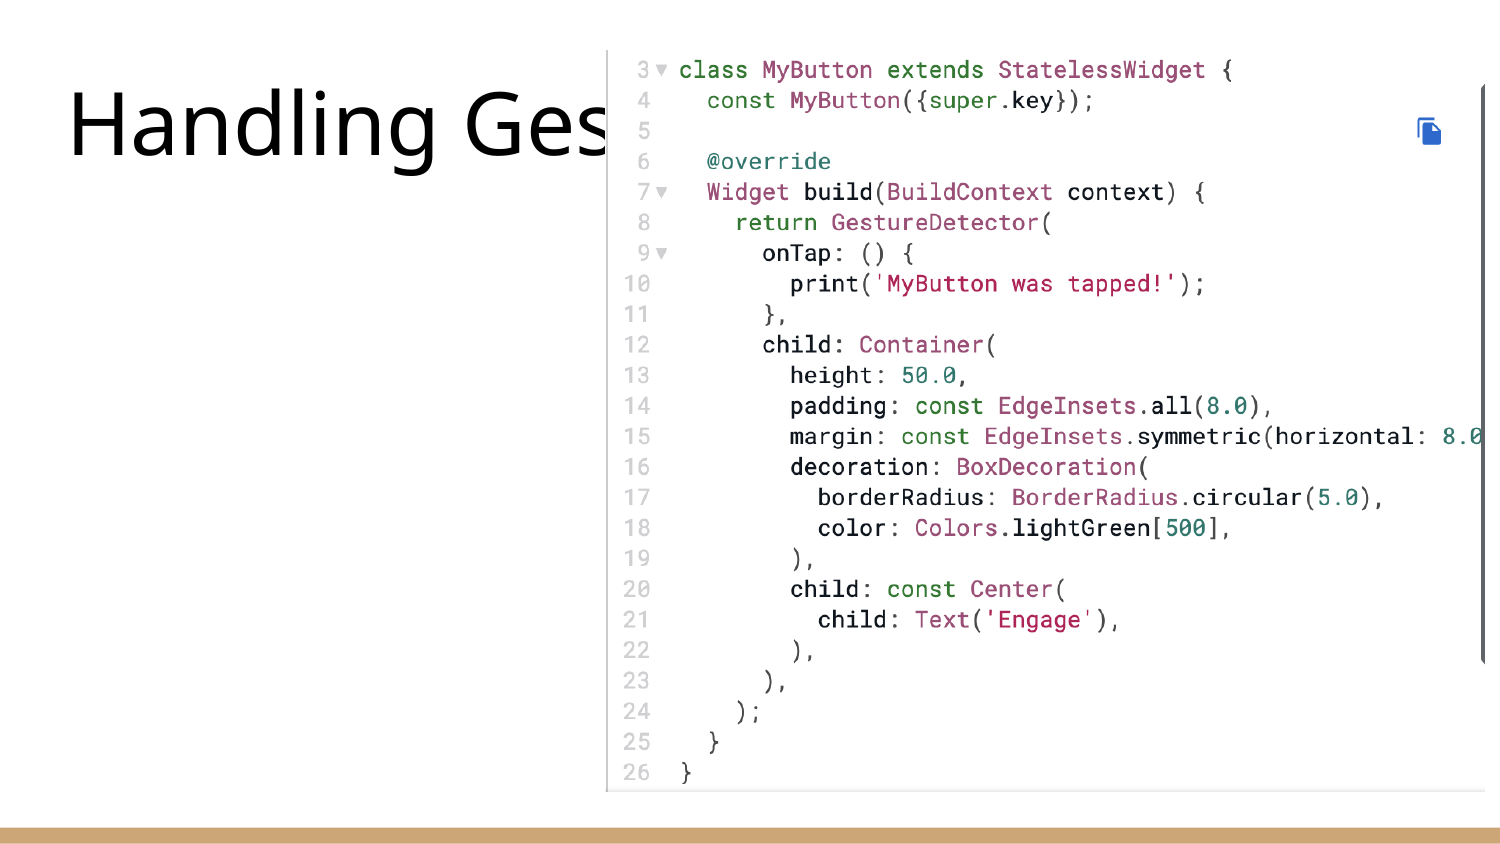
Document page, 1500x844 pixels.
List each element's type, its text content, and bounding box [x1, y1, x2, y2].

picture [605, 50, 1486, 794]
title Handling Gestures [51, 51, 603, 189]
